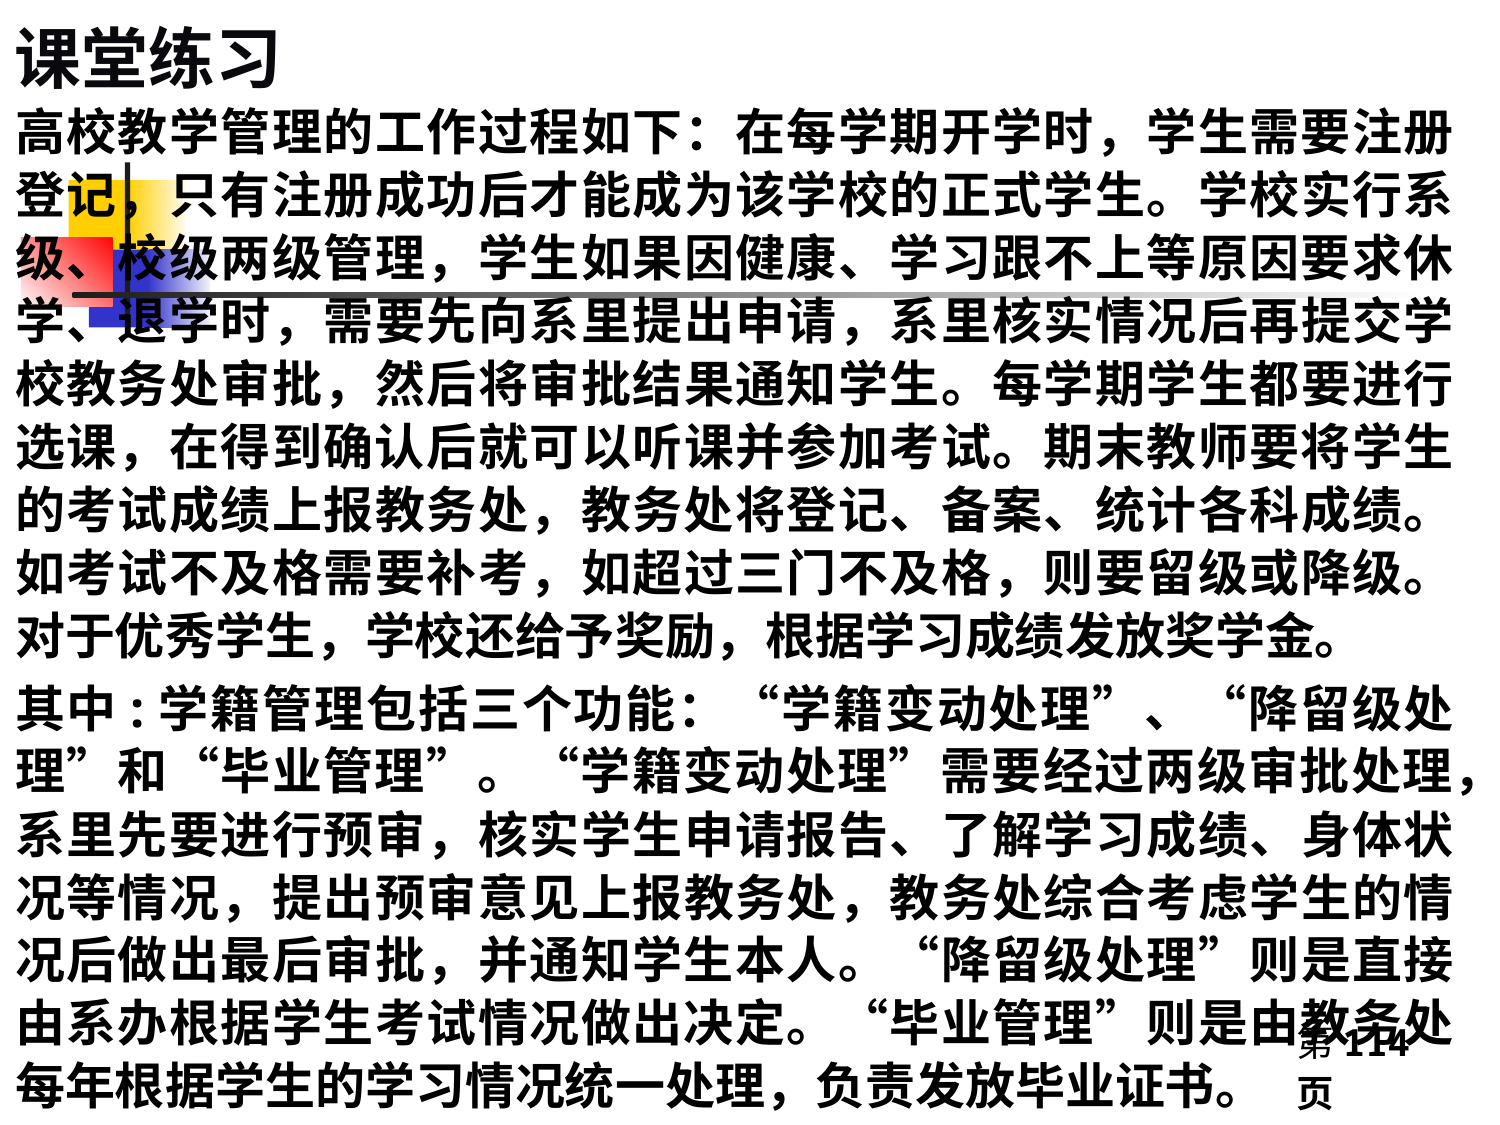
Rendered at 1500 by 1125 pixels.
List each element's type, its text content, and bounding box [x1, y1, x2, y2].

text_box 课堂练习 [0, 0, 580, 114]
list 高校教学管理的工作过程如下：在每学期开学时，学生需要注册登记，只有注册成功后才能成为该学校的正式学生。学校实行系级、校级两级管理，学生如果因健康、学习跟不上等原因要求休学、退学时，需要先向系里提出申请，系里核实情况后再提交学校教务处审批，然后将审批结果通知学生。每学期学生都要进行选课，在得到确认后就可以听课并参加考试。期末教师要将学生的考试成绩上报教务处，教务处将登记、备案、统计各科成绩。如考试不及格需要补考，如超过三门不及格，则要留级或降级。对于优秀学生，学校还给予奖励，根据学习成绩发放奖学金。 其中:学籍管理包括三个功能：“学籍变动处理”、“降留级处理”和“毕业管理”。“学籍变动处理”需要经过两级审批处理，系里先要进行预审，核实学生申请报告、了解学习成绩、身体状况等情况，提出预审意见上报教务处，教务处综合考虑学生的情况后做出最后审批，并通知学生本人。“降留级处理”则是直接由系办根据学生考试情况做出决定。“毕业管理”则是由教务处每年根据学生的学习情况统一处理，负责发放毕业证书。 [0, 89, 1470, 1090]
